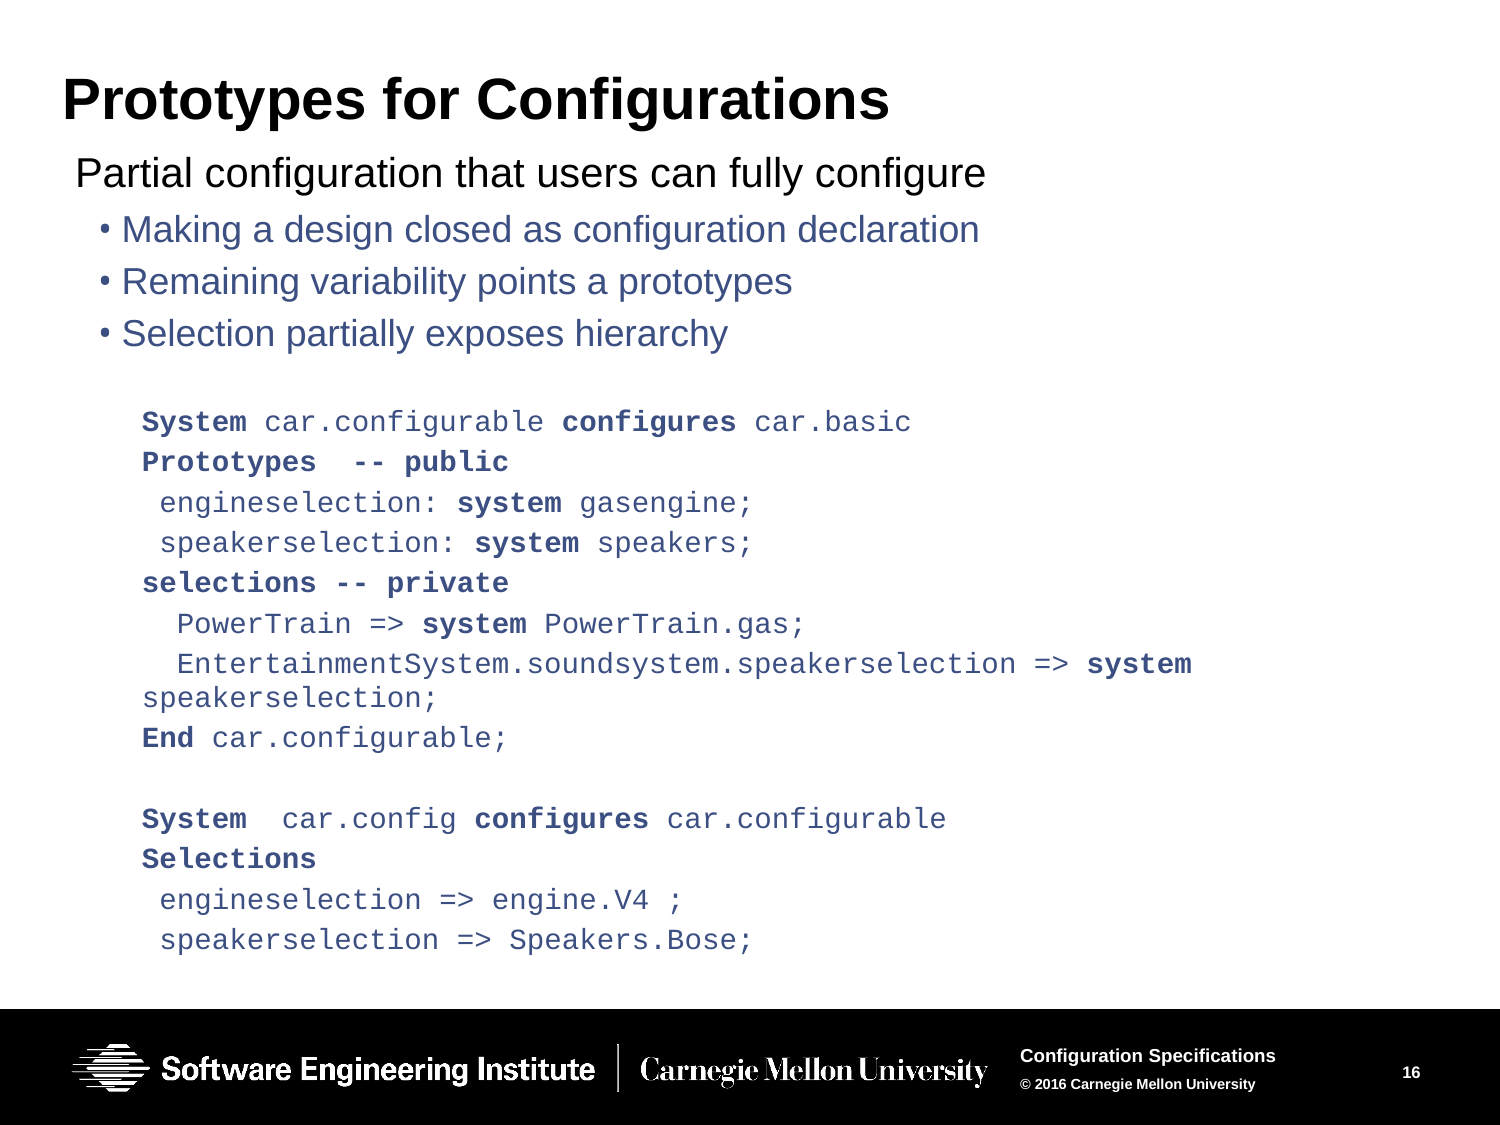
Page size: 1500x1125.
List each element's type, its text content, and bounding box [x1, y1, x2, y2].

title Prototypes for Configurations [62, 69, 1426, 134]
picture [71, 1044, 988, 1092]
list Partial configuration that users can fully configure Making a design closed as configuration declaration Remaining variability points a prototypes Selection partially exposes hierarchy System car.configurable configures car.basic Prototypes -- public engineselection: system gasengine; speakerselection: system speakers; selections -- private PowerTrain => system PowerTrain.gas; EntertainmentSystem.soundsystem.speakerselection => system speakerselection; End car.configurable; System car.config configures car.configurable Selections engineselection => engine.V4 ; speakerselection => Speakers.Bose; [74, 149, 1413, 938]
